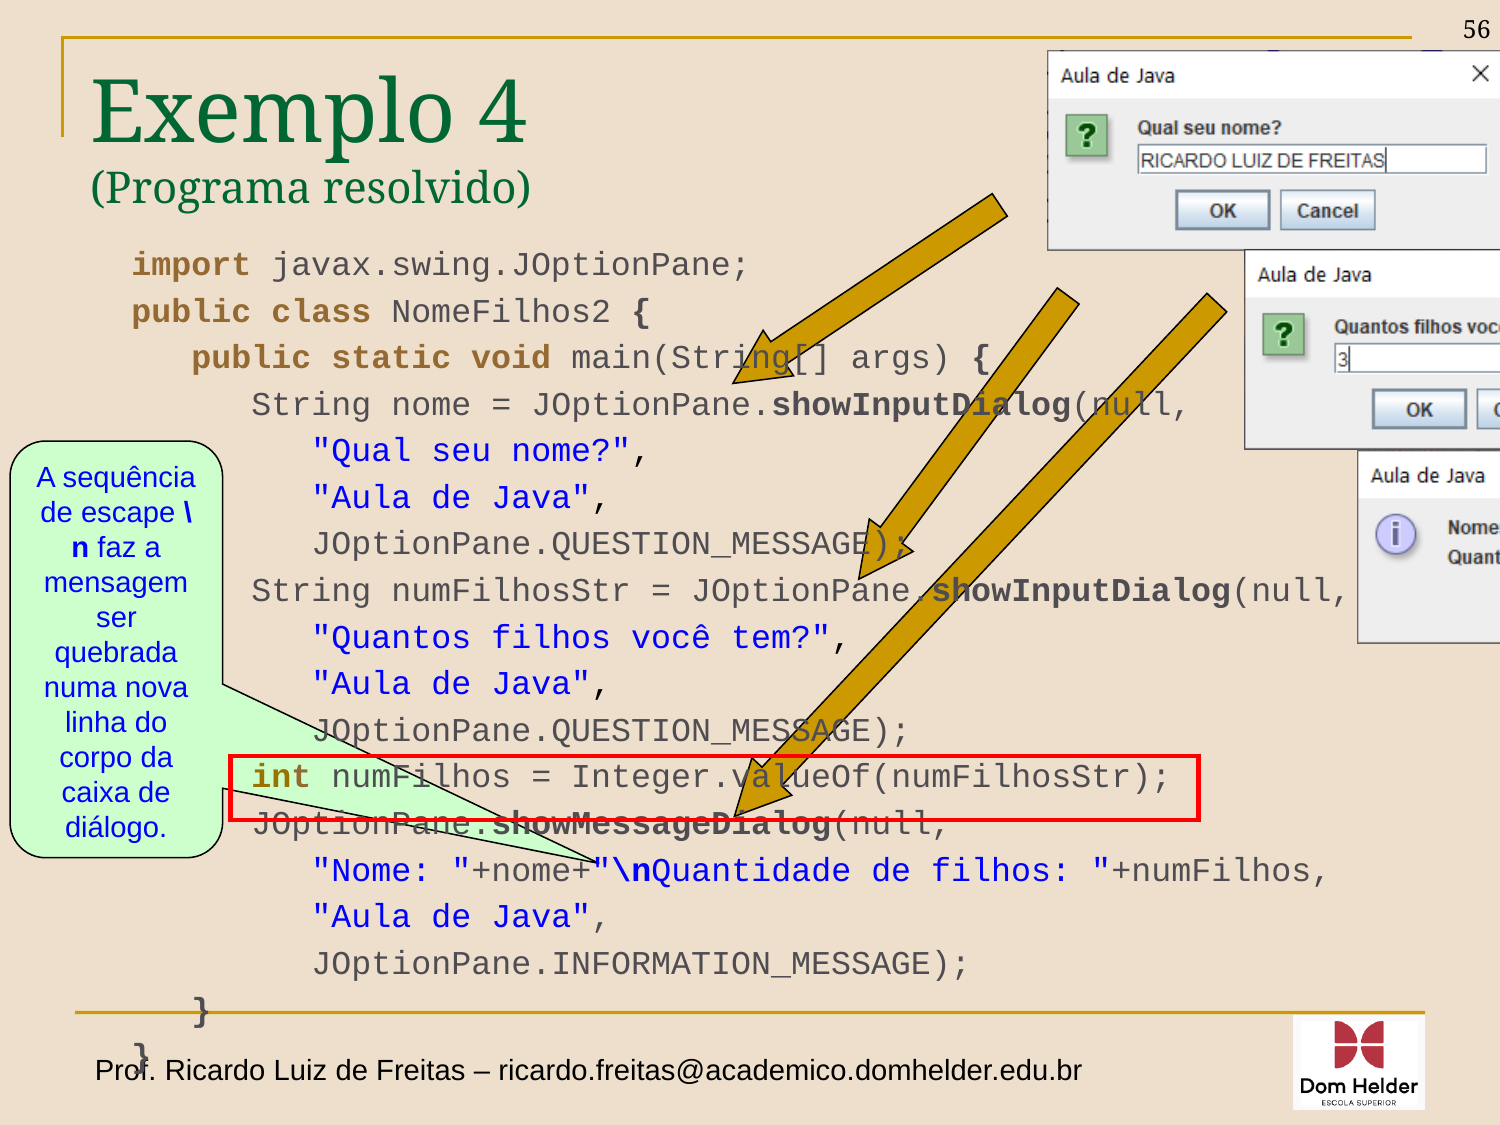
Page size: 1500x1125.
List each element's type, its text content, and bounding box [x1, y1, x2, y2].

text_box [230, 755, 1199, 820]
title Exemplo 4 (Programa resolvido) [75, 47, 1425, 235]
picture [1047, 50, 1500, 645]
picture [1293, 1015, 1425, 1110]
slide_number 56 [1392, 0, 1500, 49]
text_box A sequência de escape \n faz a mensagem ser quebrada numa nova linha do corpo da caixa de diálogo. [10, 441, 116, 858]
list import javax.swing.JOptionPane; public class NomeFilhos2 { public static void main(String[] args) { String nome = JOptionPane.showInputDialog(null, "Qual seu nome?", "Aula de Java", JOptionPane.QUESTION_MESSAGE); String numFilhosStr = JOptionPane.showInputDialog(null, "Quantos filhos você tem?", "Aula de Java", JOptionPane.QUESTION_MESSAGE); int numFilhos = Integer.valueOf(numFilhosStr); JOptionPane.showMessageDialog(null, "Nome: "+nome+"\nQuantidade de filhos: "+numFilhos, "Aula de Java", JOptionPane.INFORMATION_MESSAGE); } } [116, 235, 1425, 1006]
